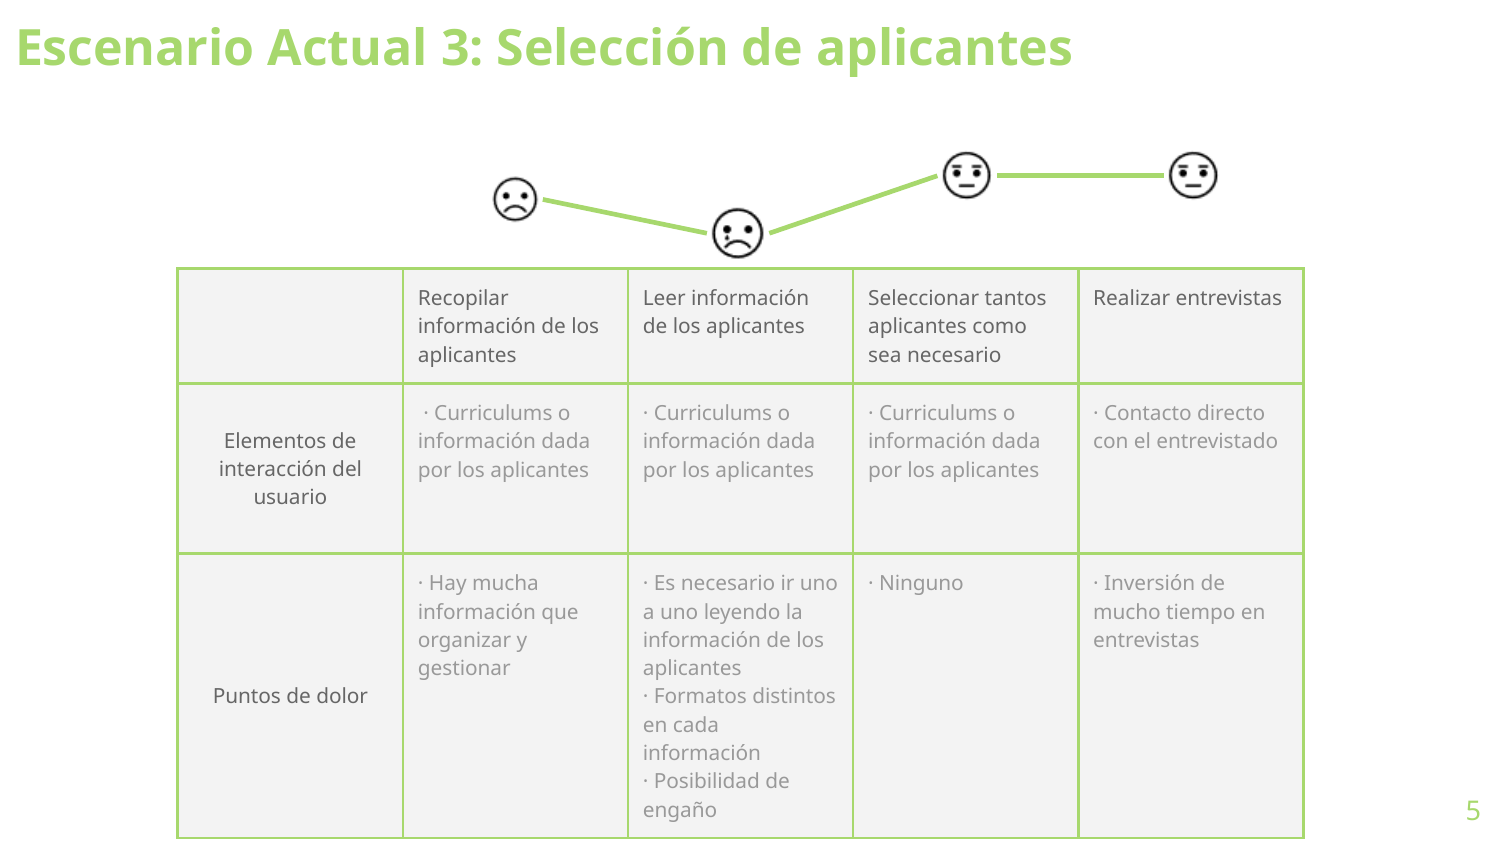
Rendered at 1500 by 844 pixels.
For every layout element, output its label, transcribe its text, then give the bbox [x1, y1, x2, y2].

table_cell · Curriculums o información dada por los aplicantes [854, 385, 1077, 552]
table_cell · Inversión de mucho tiempo en entrevistas [1080, 555, 1302, 837]
table_header Recopilar información de los aplicantes [404, 270, 627, 382]
picture [706, 201, 770, 265]
table_header [179, 270, 402, 382]
picture [487, 171, 544, 227]
table_cell · Curriculums o información dada por los aplicantes [404, 385, 627, 552]
picture [937, 146, 997, 205]
table_header Leer información de los aplicantes [629, 270, 852, 382]
table_header Realizar entrevistas [1080, 270, 1302, 382]
text_box Escenario Actual 3: Selección de aplicantes [0, 0, 1173, 84]
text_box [542, 199, 708, 234]
table_cell Elementos de interacción del usuario [179, 385, 402, 552]
picture [1163, 146, 1224, 205]
table_cell · Curriculums o información dada por los aplicantes [629, 385, 852, 552]
slide_number 5 [1391, 779, 1482, 844]
table_cell · Contacto directo con el entrevistado [1080, 385, 1302, 552]
table_cell · Hay mucha información que organizar y gestionar [404, 555, 627, 837]
table_cell · Es necesario ir uno a uno leyendo la información de los aplicantes · Formatos distintos en cada información · Posibilidad de engaño [629, 555, 852, 837]
table_cell Puntos de dolor [179, 555, 402, 837]
table_header Seleccionar tantos aplicantes como sea necesario [854, 270, 1077, 382]
table_cell · Ninguno [854, 555, 1077, 837]
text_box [769, 175, 938, 234]
